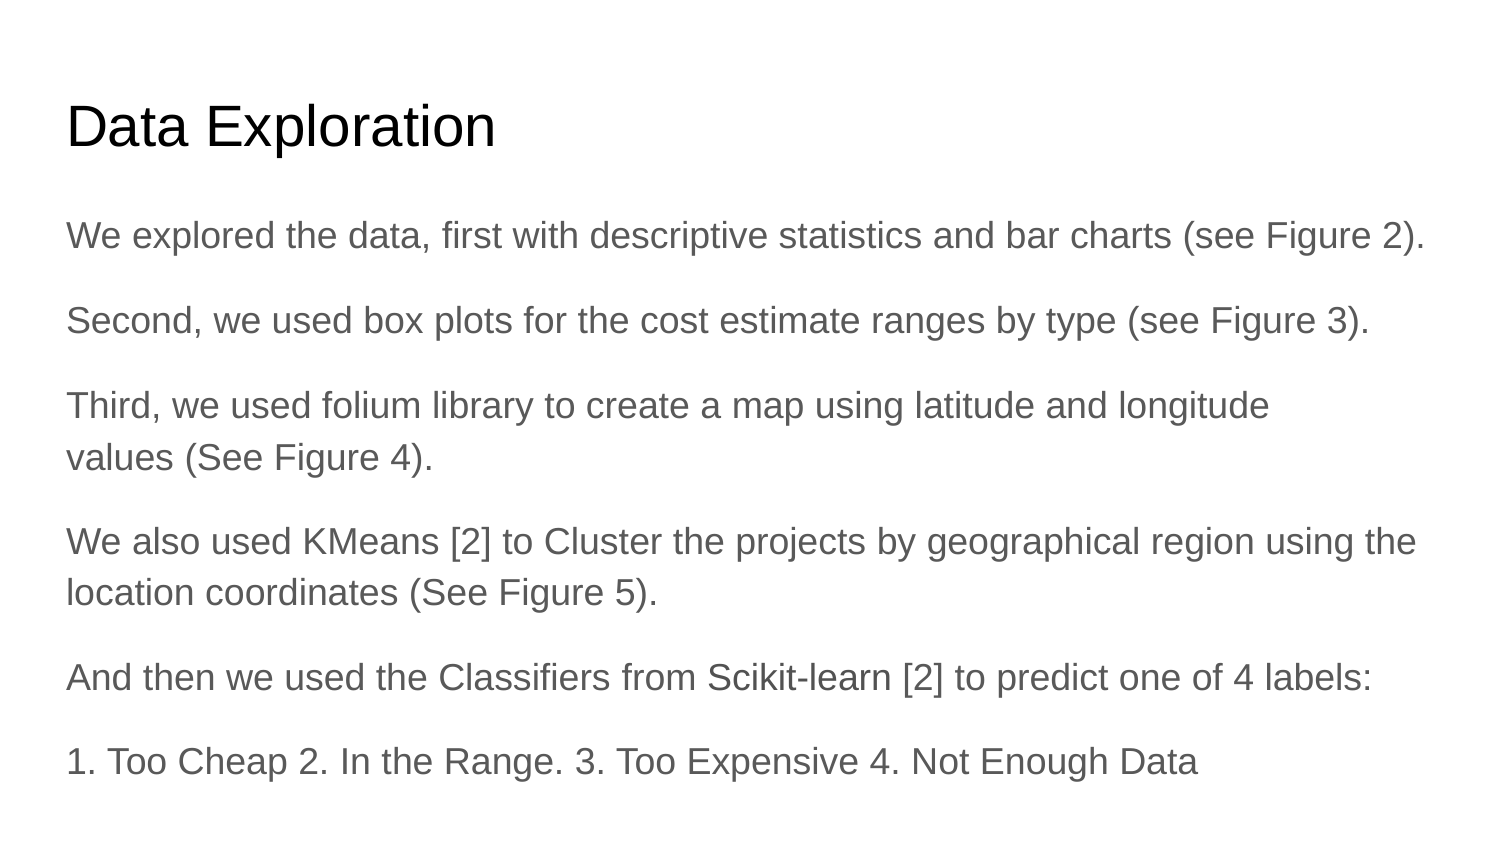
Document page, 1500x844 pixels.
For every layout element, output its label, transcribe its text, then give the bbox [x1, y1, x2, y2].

title Data Exploration [51, 72, 1449, 167]
list We explored the data, first with descriptive statistics and bar charts (see Figure 2). Second, we used box plots for the cost estimate ranges by type (see Figure 3). Third, we used folium library to create a map using latitude and longitude values (See Figure 4). We also used KMeans [2] to Cluster the projects by geographical region using the location coordinates (See Figure 5). And then we used the Classifiers from Scikit-learn [2] to predict one of 4 labels: 1. Too Cheap 2. In the Range. 3. Too Expensive 4. Not Enough Data [51, 189, 1449, 750]
